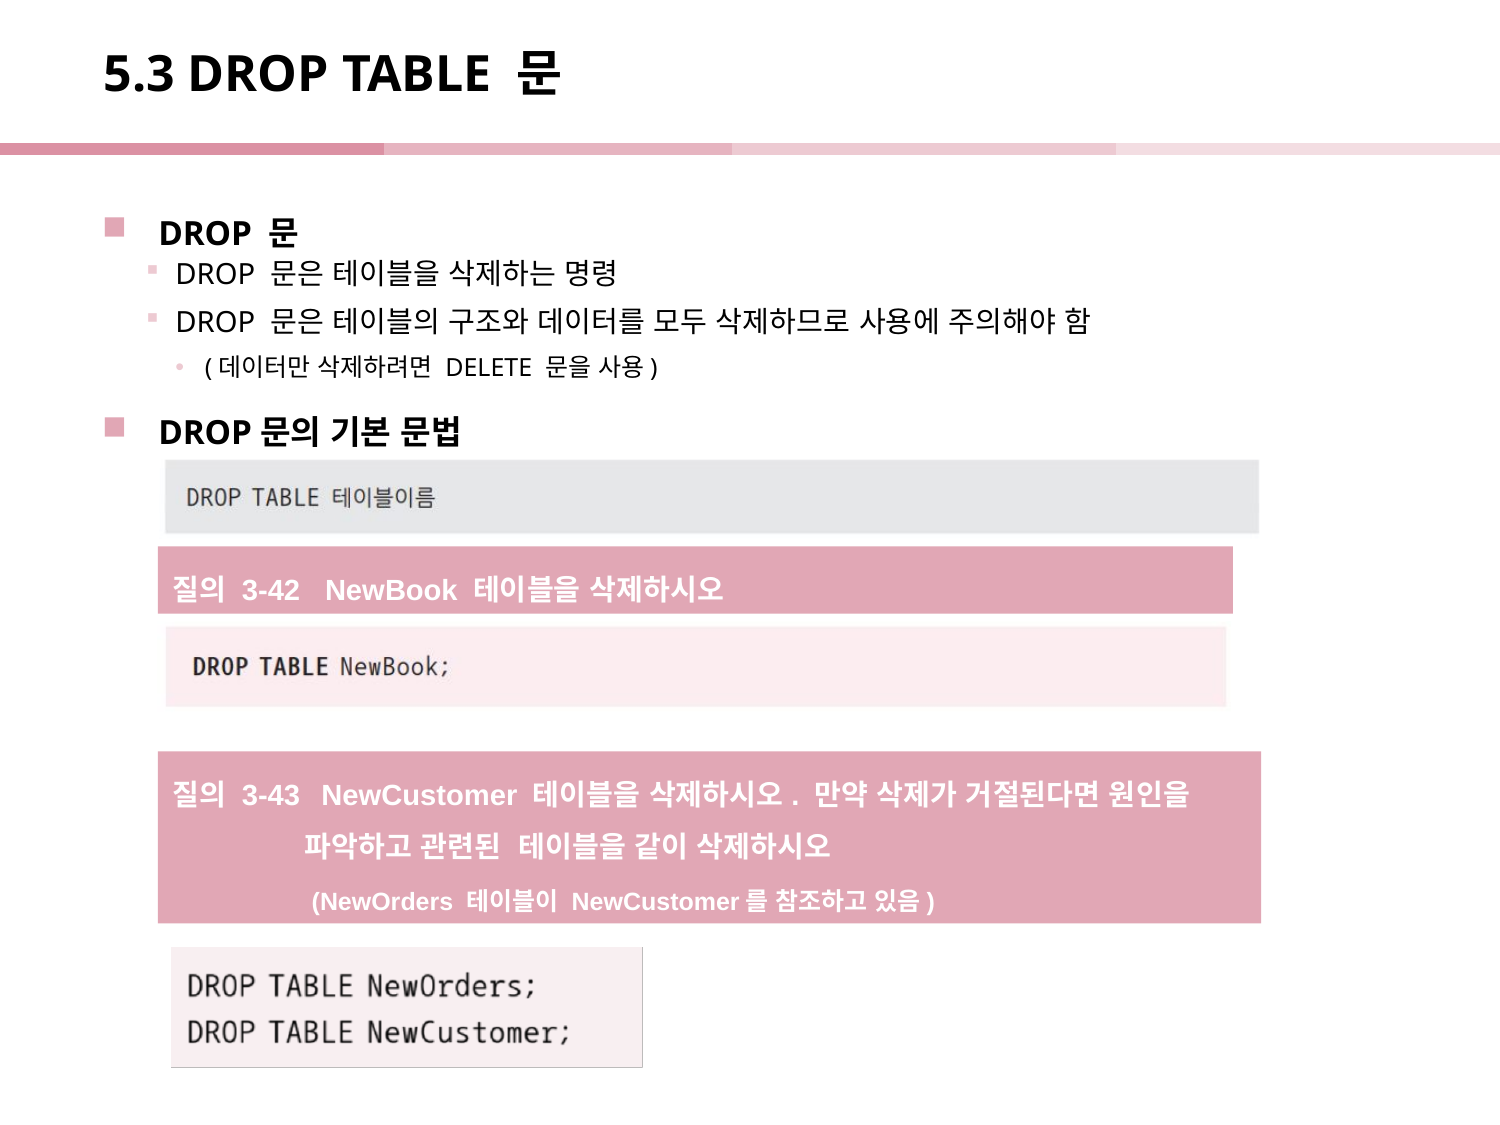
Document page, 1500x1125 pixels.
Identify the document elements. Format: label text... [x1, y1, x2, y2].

text_box 질의 3-42 NewBook 테이블을 삭제하시오 [157, 546, 1233, 614]
picture [171, 947, 643, 1068]
list DROP 문 DROP 문은 테이블을 삭제하는 명령 DROP 문은 테이블의 구조와 데이터를 모두 삭제하므로 사용에 주의해야 함 (데이터만 삭제하려면 DELETE 문을 사용) DROP문의 기본 문법 [86, 184, 1434, 1071]
title 5.3 DROP TABLE 문 [88, 30, 1329, 121]
picture [157, 621, 1233, 717]
text_box 질의 3-43 NewCustomer 테이블을 삭제하시오. 만약 삭제가 거절된다면 원인을 파악하고 관련된 테이블을 같이 삭제하시오 (NewOrders 테이블이 NewCustomer를 참조하고 있음) [157, 751, 1262, 924]
picture [159, 451, 1268, 542]
